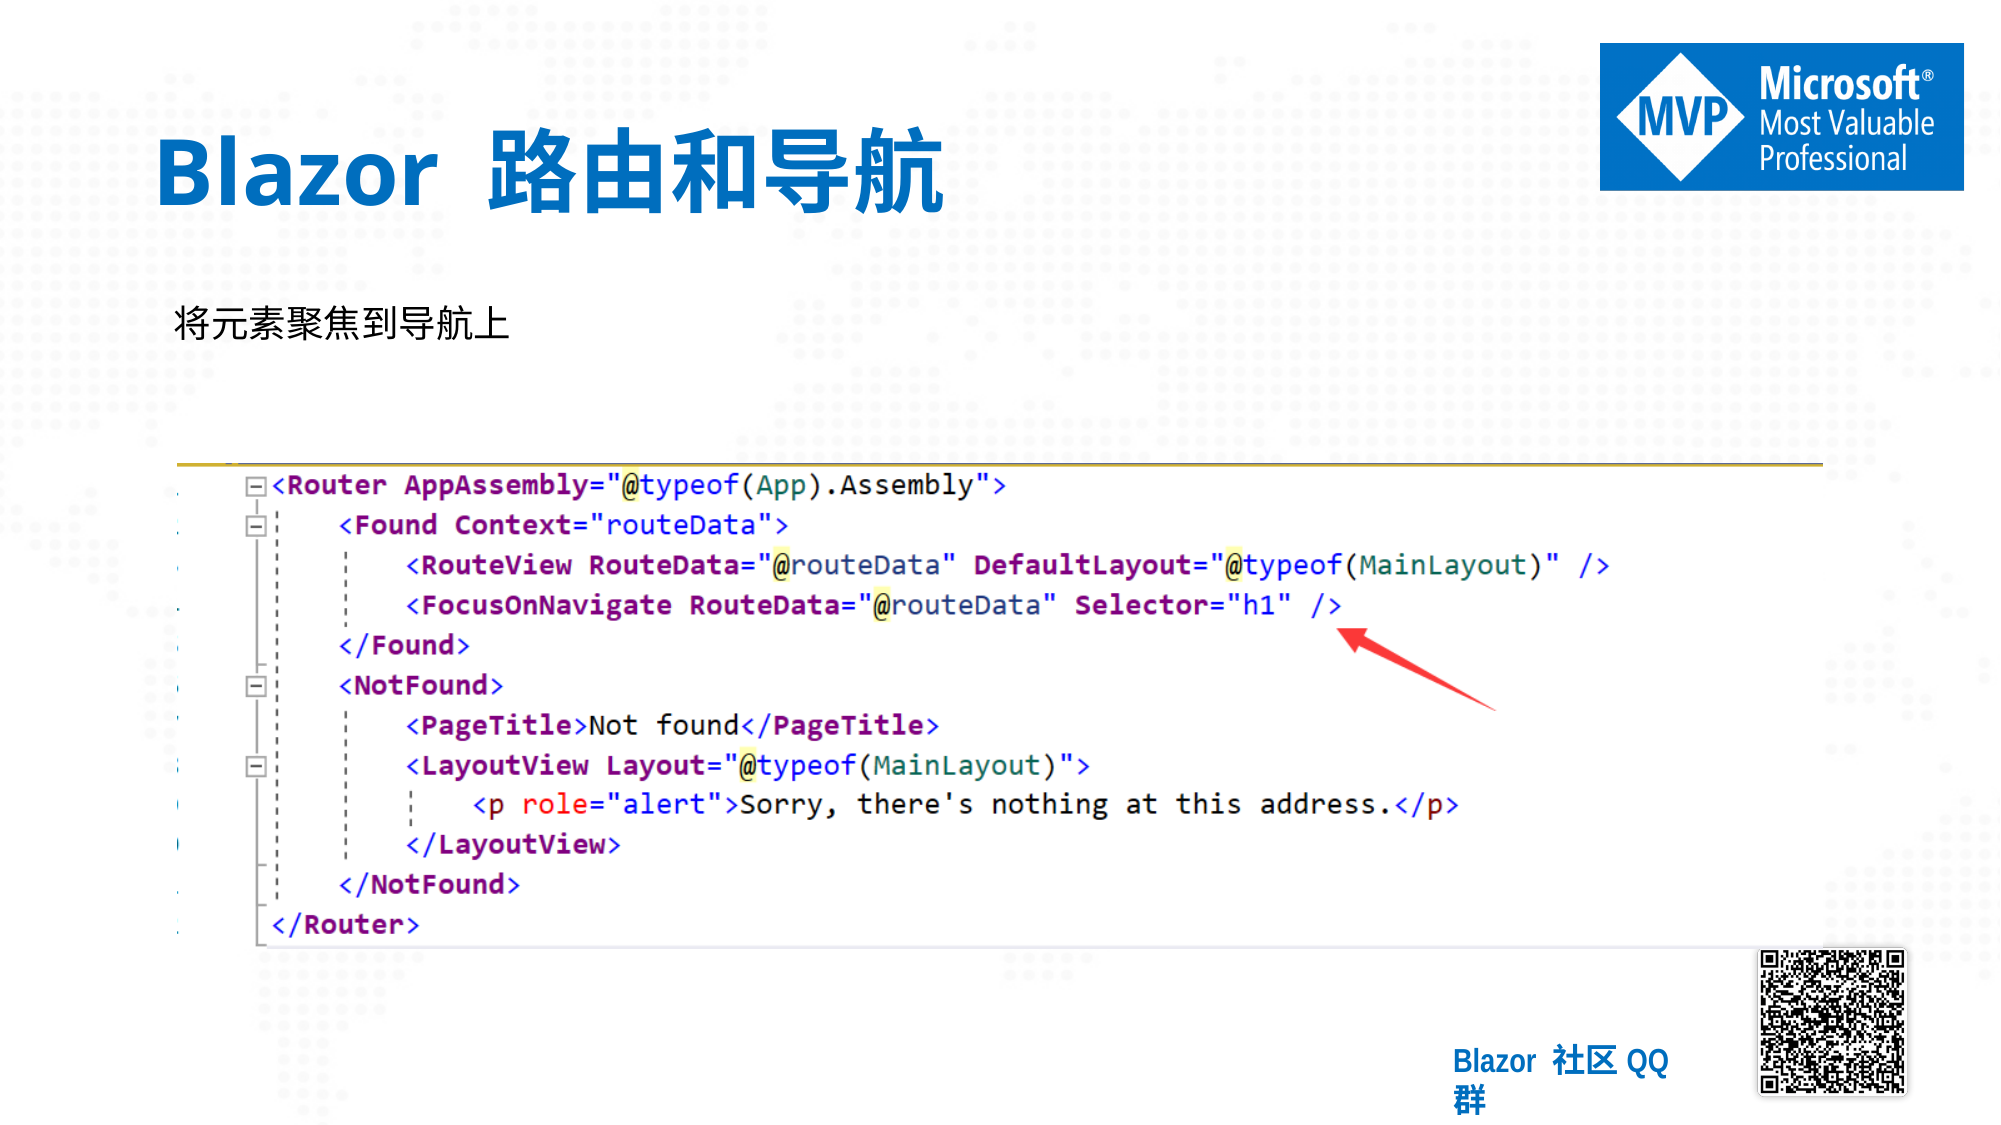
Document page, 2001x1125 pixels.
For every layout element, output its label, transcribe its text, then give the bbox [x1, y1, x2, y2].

text_box 将元素聚焦到导航上 [158, 292, 527, 353]
picture [177, 463, 1915, 1104]
picture [1600, 43, 1965, 191]
title Blazor 路由和导航 [137, 59, 1863, 278]
